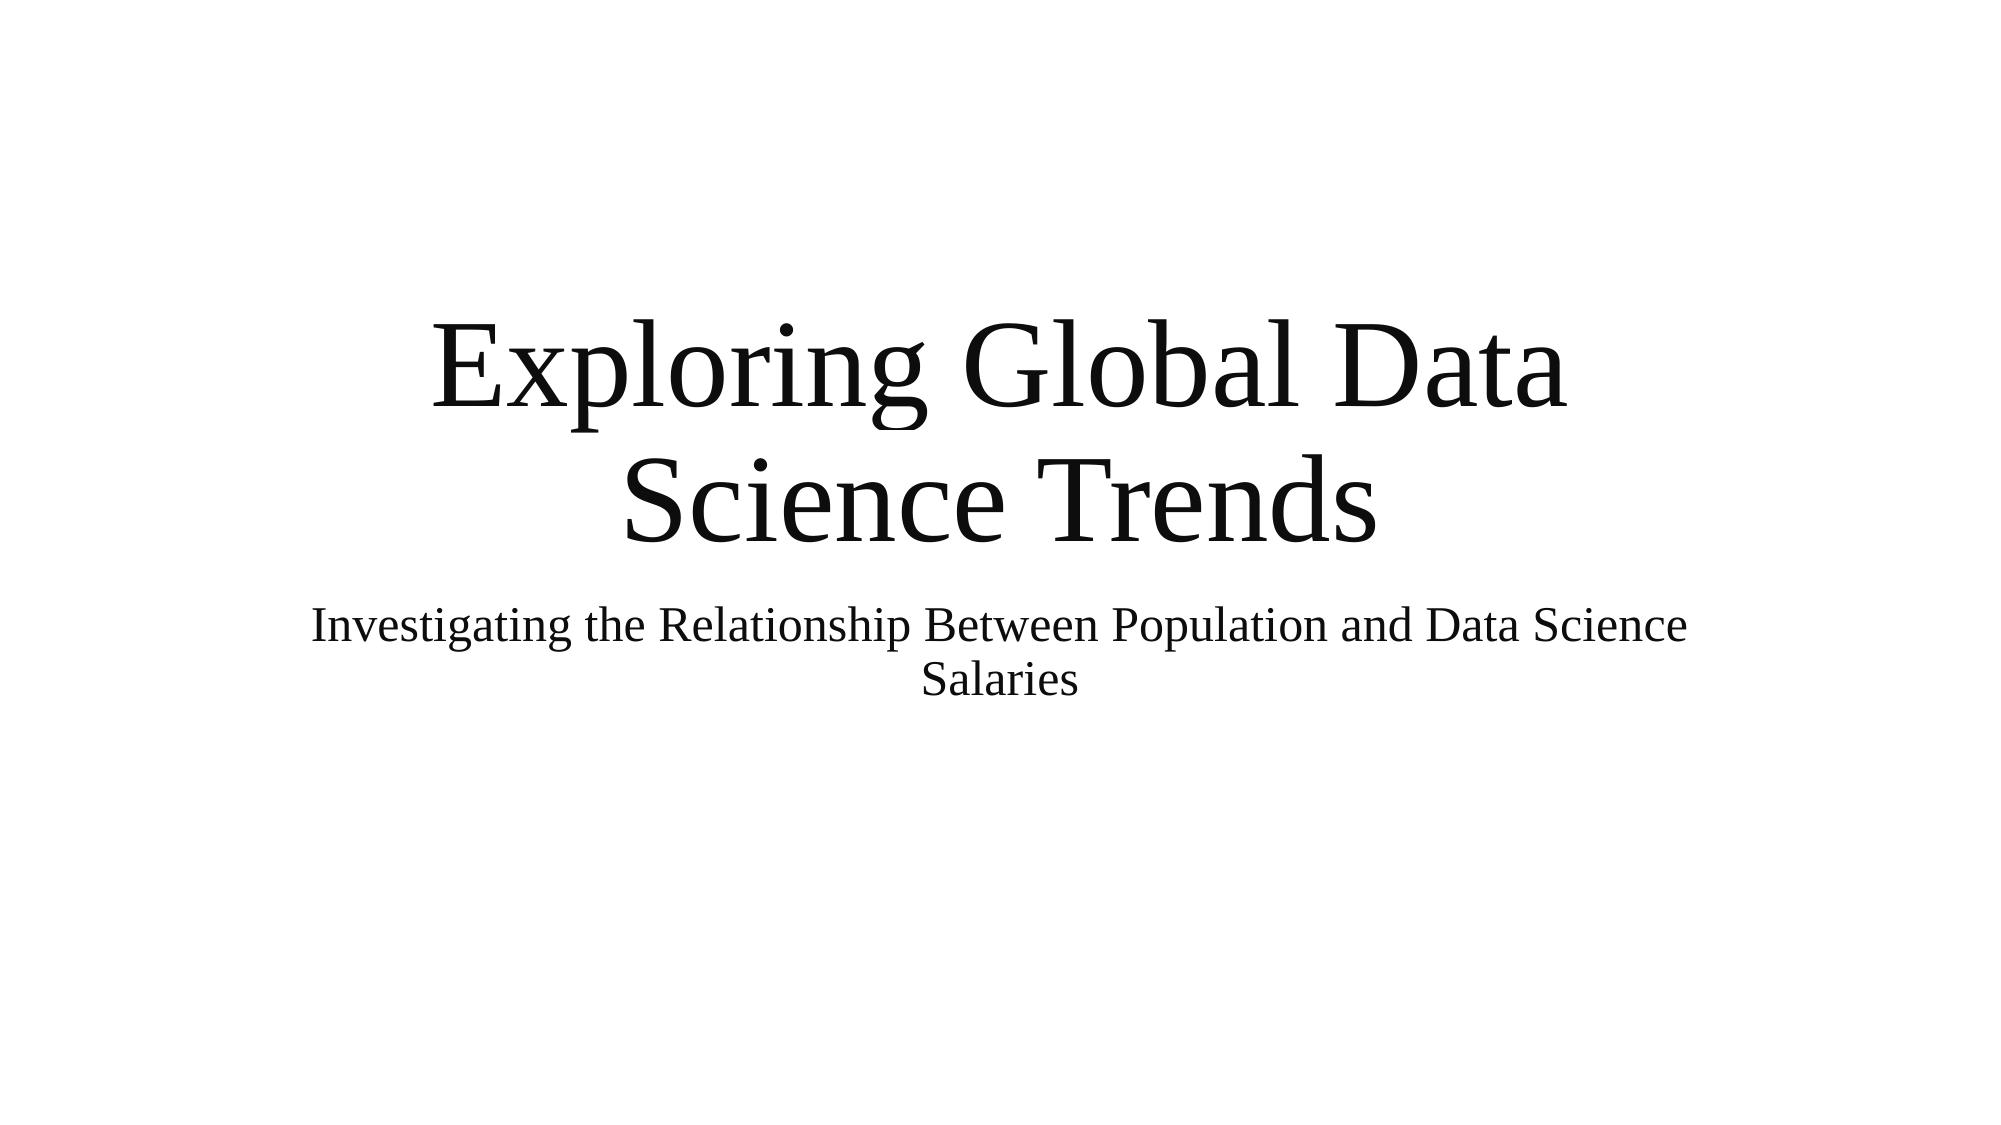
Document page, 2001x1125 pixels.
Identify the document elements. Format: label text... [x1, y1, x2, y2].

subtitle Investigating the Relationship Between Population and Data Science Salaries [249, 590, 1750, 863]
title Exploring Global Data Science Trends [249, 184, 1750, 576]
